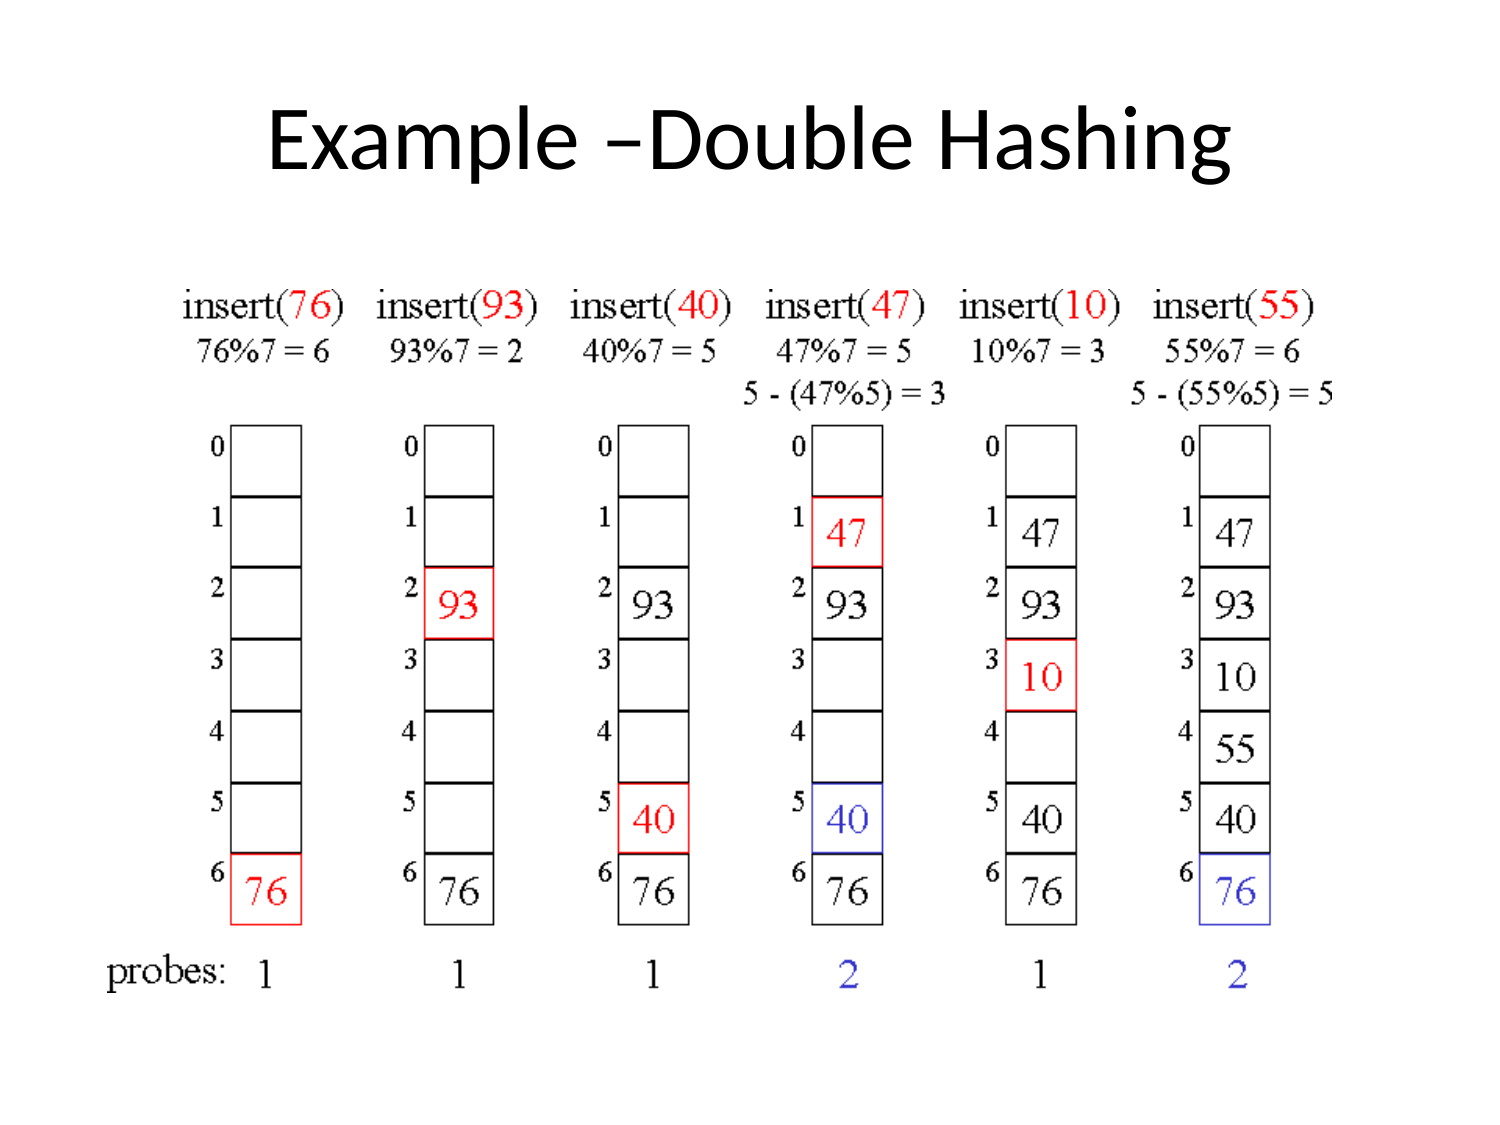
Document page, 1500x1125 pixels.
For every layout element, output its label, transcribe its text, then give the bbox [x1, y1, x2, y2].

picture [106, 289, 1333, 994]
title Example –Double Hashing [101, 31, 1399, 266]
